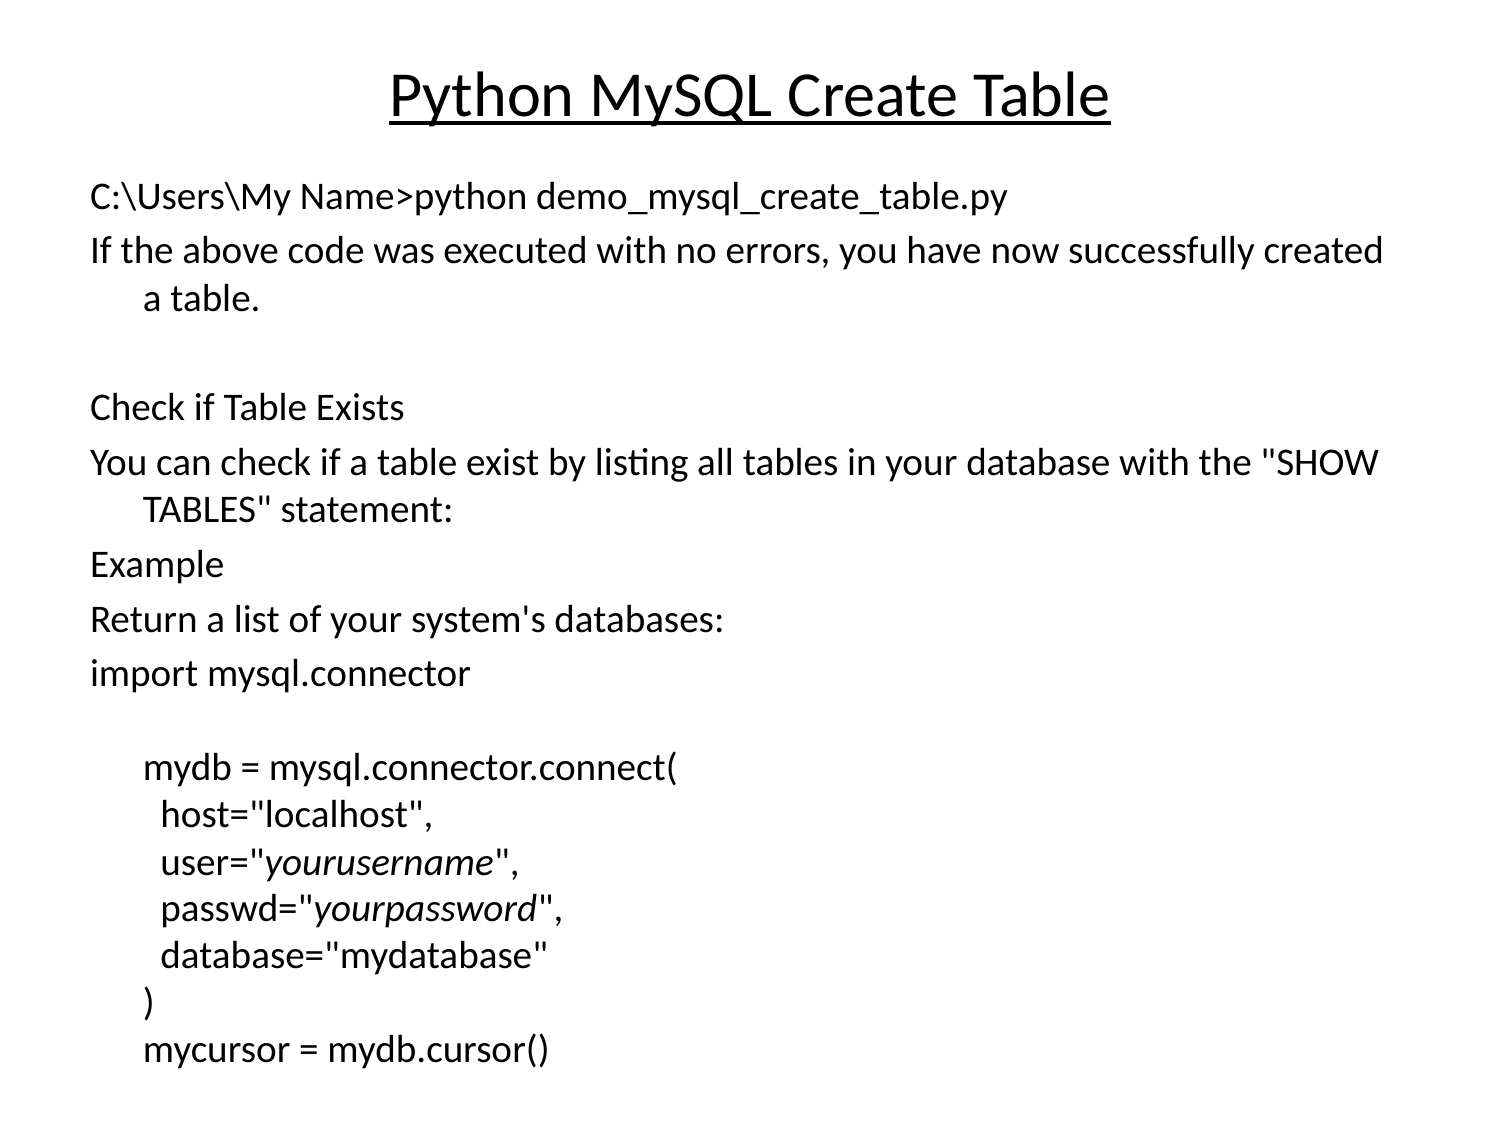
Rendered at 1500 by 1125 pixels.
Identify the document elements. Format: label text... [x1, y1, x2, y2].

title Python MySQL Create Table [75, 45, 1425, 138]
list C:\Users\My Name>python demo_mysql_create_table.py If the above code was executed with no errors, you have now successfully created a table. Check if Table Exists You can check if a table exist by listing all tables in your database with the "SHOW TABLES" statement: Example Return a list of your system's databases: import mysql.connector mydb = mysql.connector.connect( host="localhost", user="yourusername", passwd="yourpassword", database="mydatabase" ) mycursor = mydb.cursor() [75, 162, 1425, 1088]
